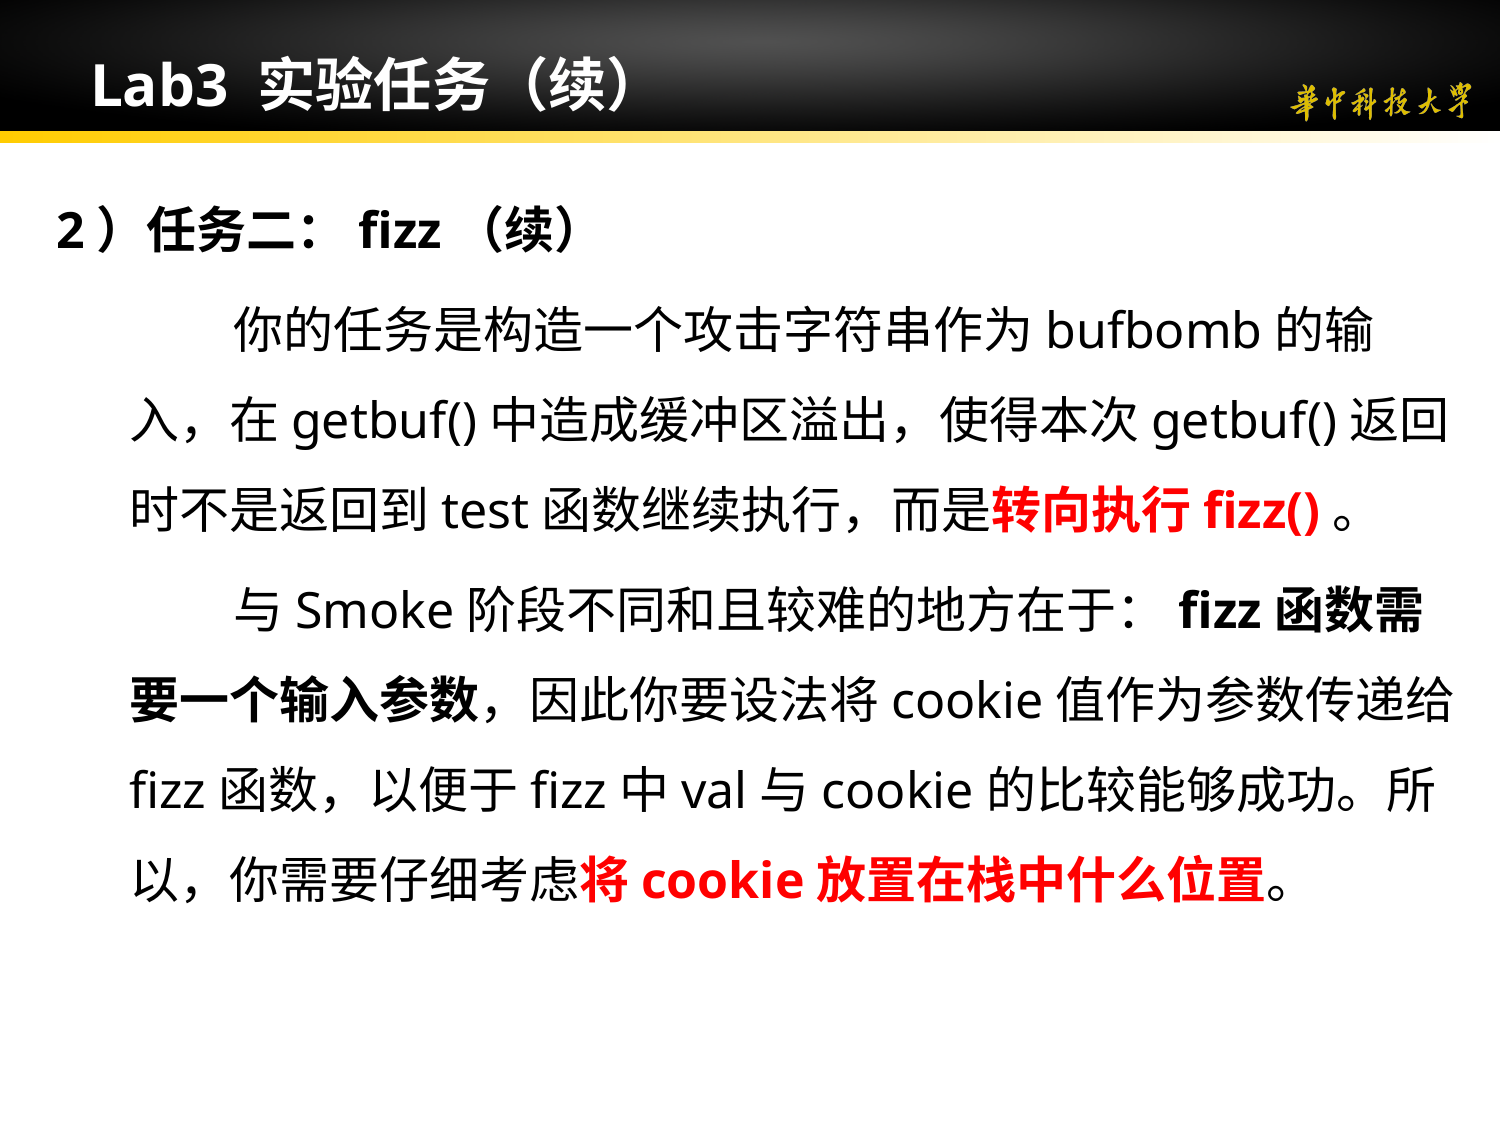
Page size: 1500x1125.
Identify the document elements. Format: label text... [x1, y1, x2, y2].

picture [0, 0, 1500, 131]
list 2）任务二：fizz（续） 你的任务是构造一个攻击字符串作为bufbomb的输入，在getbuf()中造成缓冲区溢出，使得本次getbuf()返回时不是返回到test函数继续执行，而是转向执行fizz()。 与Smoke阶段不同和且较难的地方在于：fizz函数需要一个输入参数，因此你要设法将cookie值作为参数传递给fizz函数，以便于fizz中val与cookie的比较能够成功。所以，你需要仔细考虑将cookie放置在栈中什么位置。 [41, 160, 1483, 1107]
title Lab3 实验任务（续） [74, 34, 1426, 131]
